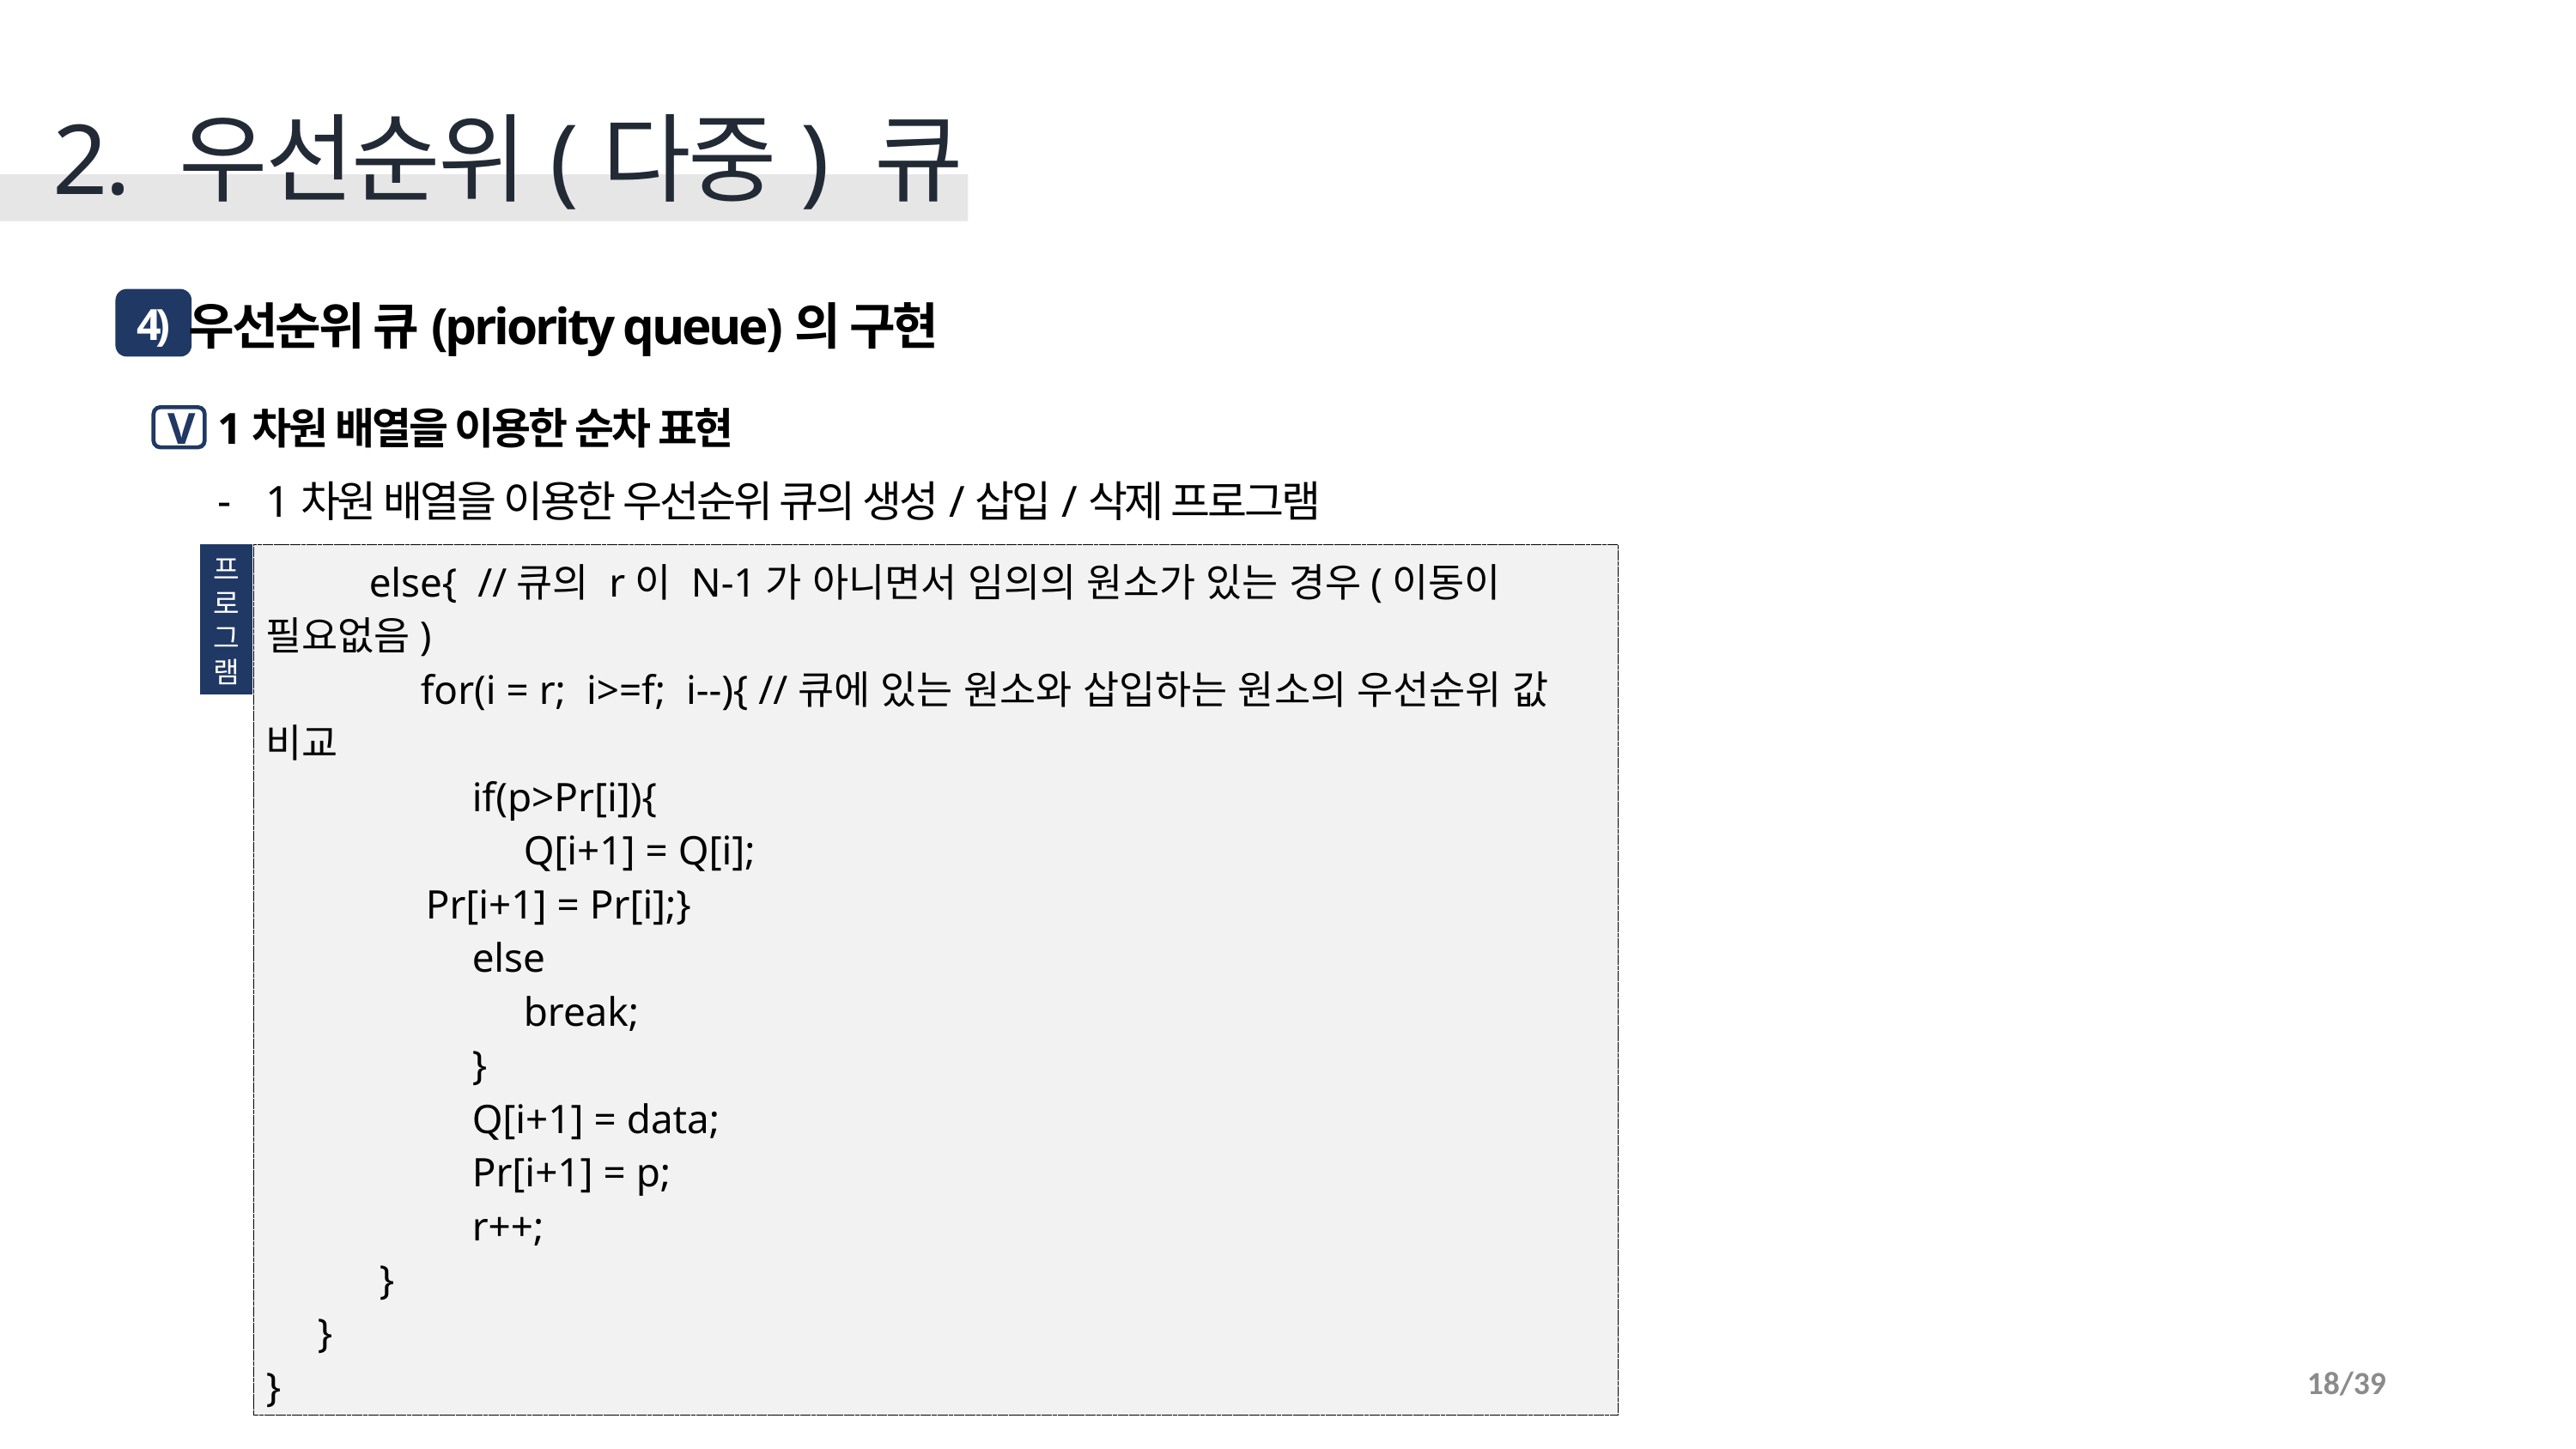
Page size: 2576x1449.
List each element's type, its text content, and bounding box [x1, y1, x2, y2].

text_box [153, 394, 1697, 534]
text_box else{ //큐의 r이 N-1가 아니면서 임의의 원소가 있는 경우(이동이 필요없음) for(i = r; i>=f; i--){ //큐에 있는 원소와 삽입하는 원소의 우선순위 값 비교 if(p>Pr[i]){ Q[i+1] = Q[i]; Pr[i+1] = Pr[i];} else break; } Q[i+1] = data; Pr[i+1] = p; r++; } } } [253, 544, 1619, 1416]
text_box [115, 287, 910, 361]
slide_number 18/39 [1819, 1343, 2399, 1421]
text_box 프 로 그 램 [200, 544, 252, 694]
text_box 2. 우선순위(다중) 큐 [39, 91, 977, 220]
text_box [0, 173, 969, 222]
